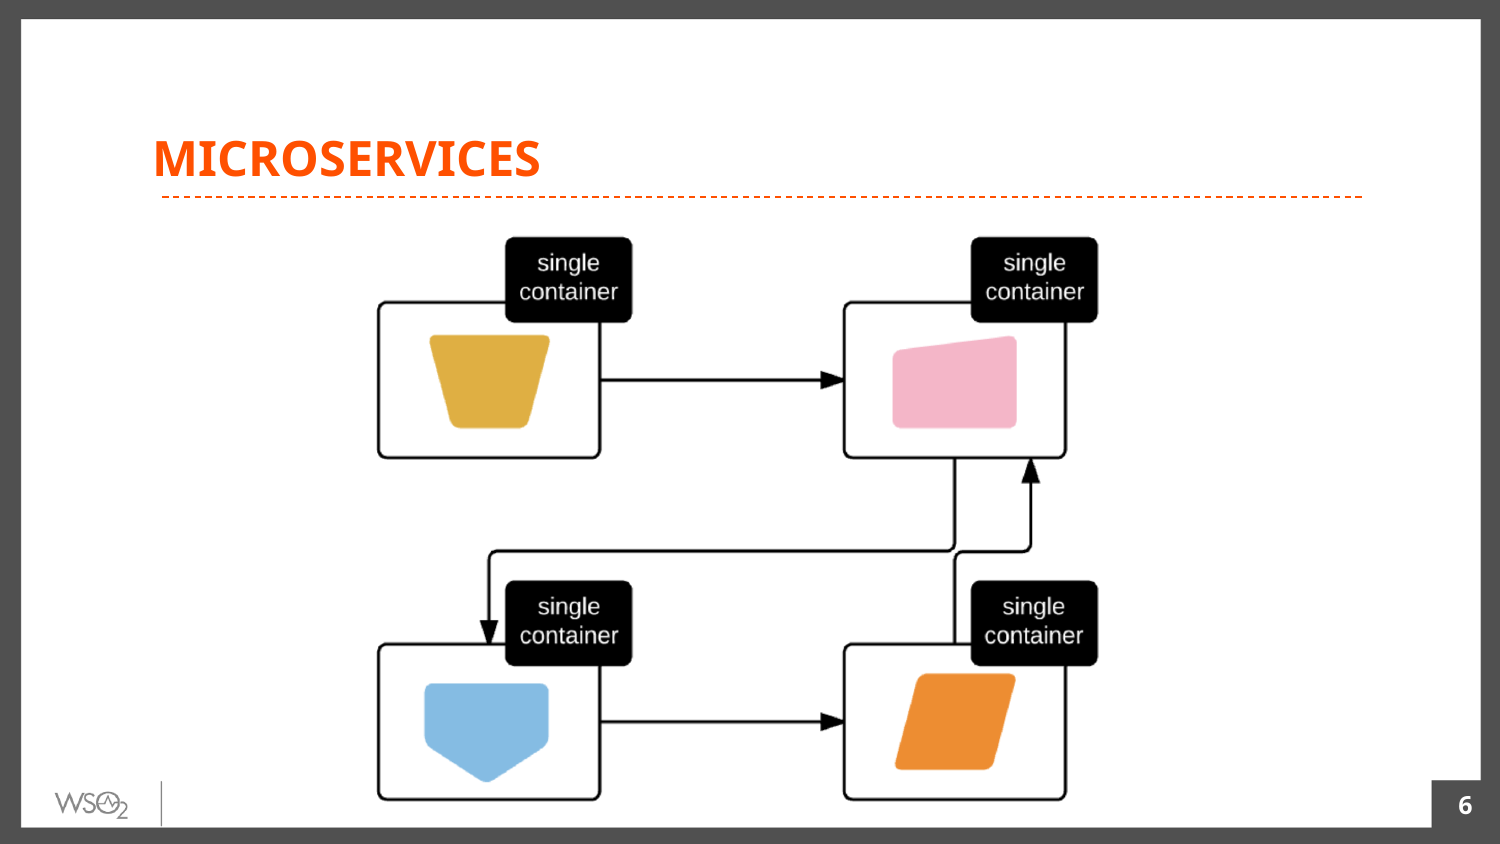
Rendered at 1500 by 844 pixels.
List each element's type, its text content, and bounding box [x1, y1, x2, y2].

title MICROSERVICES [137, 109, 1363, 185]
slide_number 6 [1137, 784, 1488, 830]
picture [0, 0, 1500, 844]
